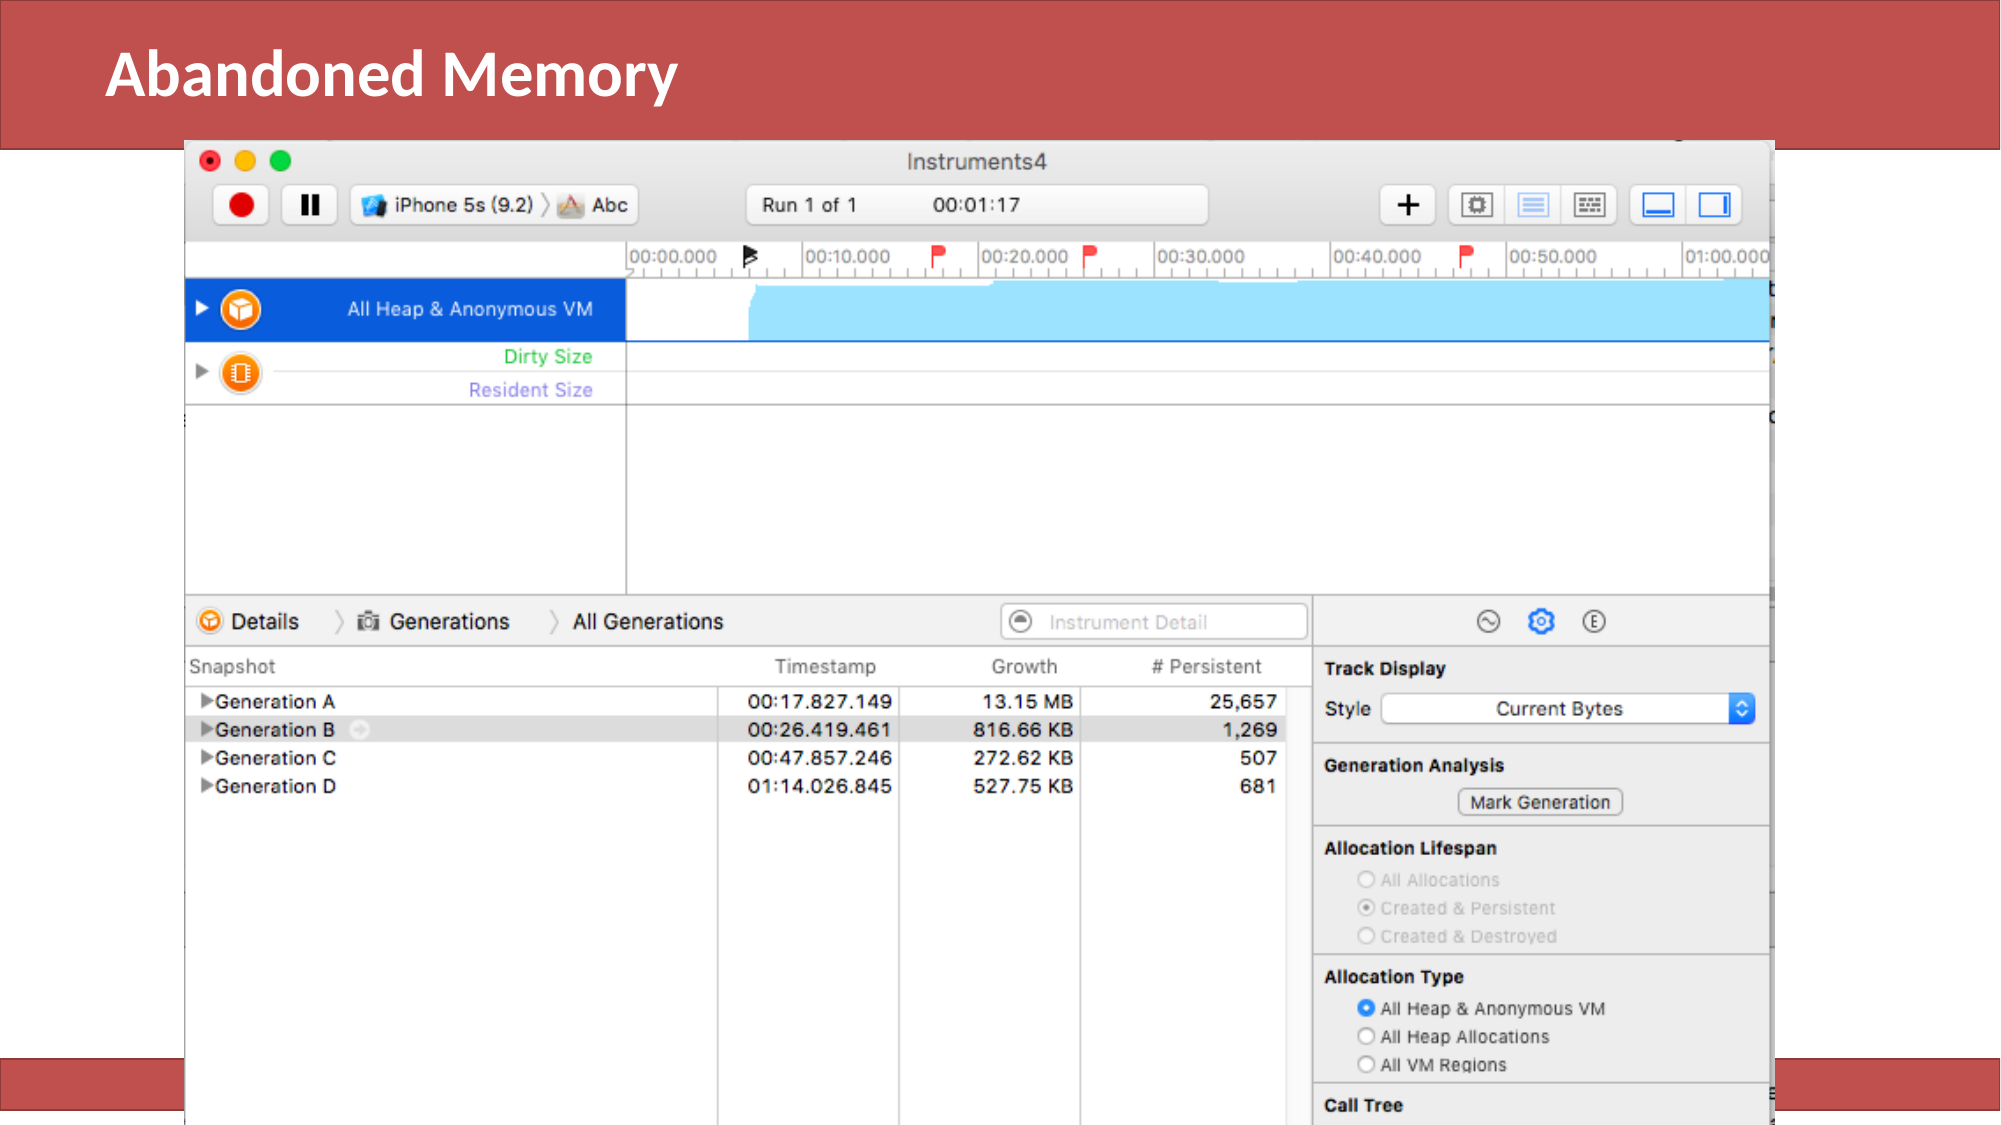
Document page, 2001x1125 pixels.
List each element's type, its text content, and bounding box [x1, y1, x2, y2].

title Abandoned Memory [90, 29, 1816, 120]
picture [184, 140, 1775, 1125]
